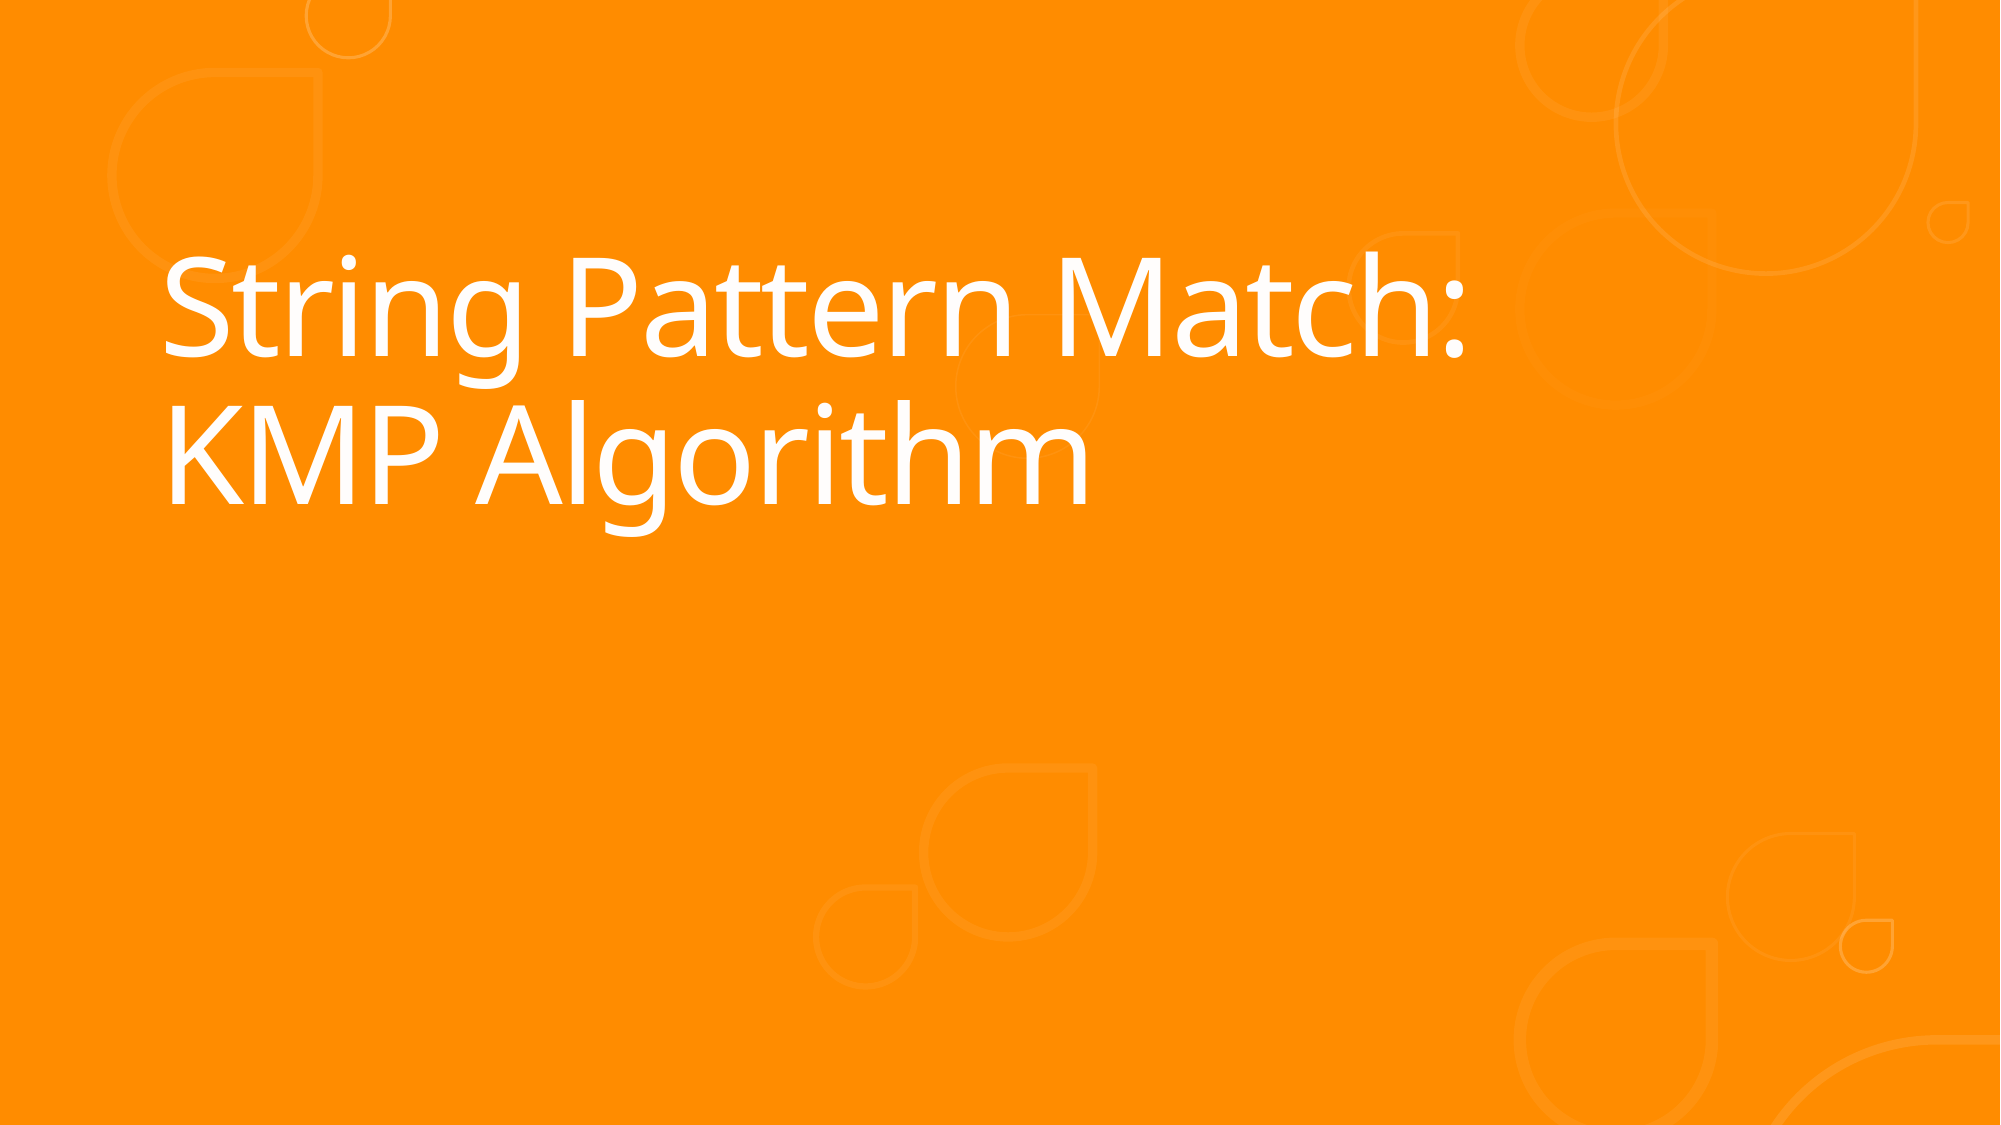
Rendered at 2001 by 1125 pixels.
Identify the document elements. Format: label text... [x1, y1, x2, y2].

list String Pattern Match: KMP Algorithm [159, 237, 1840, 542]
